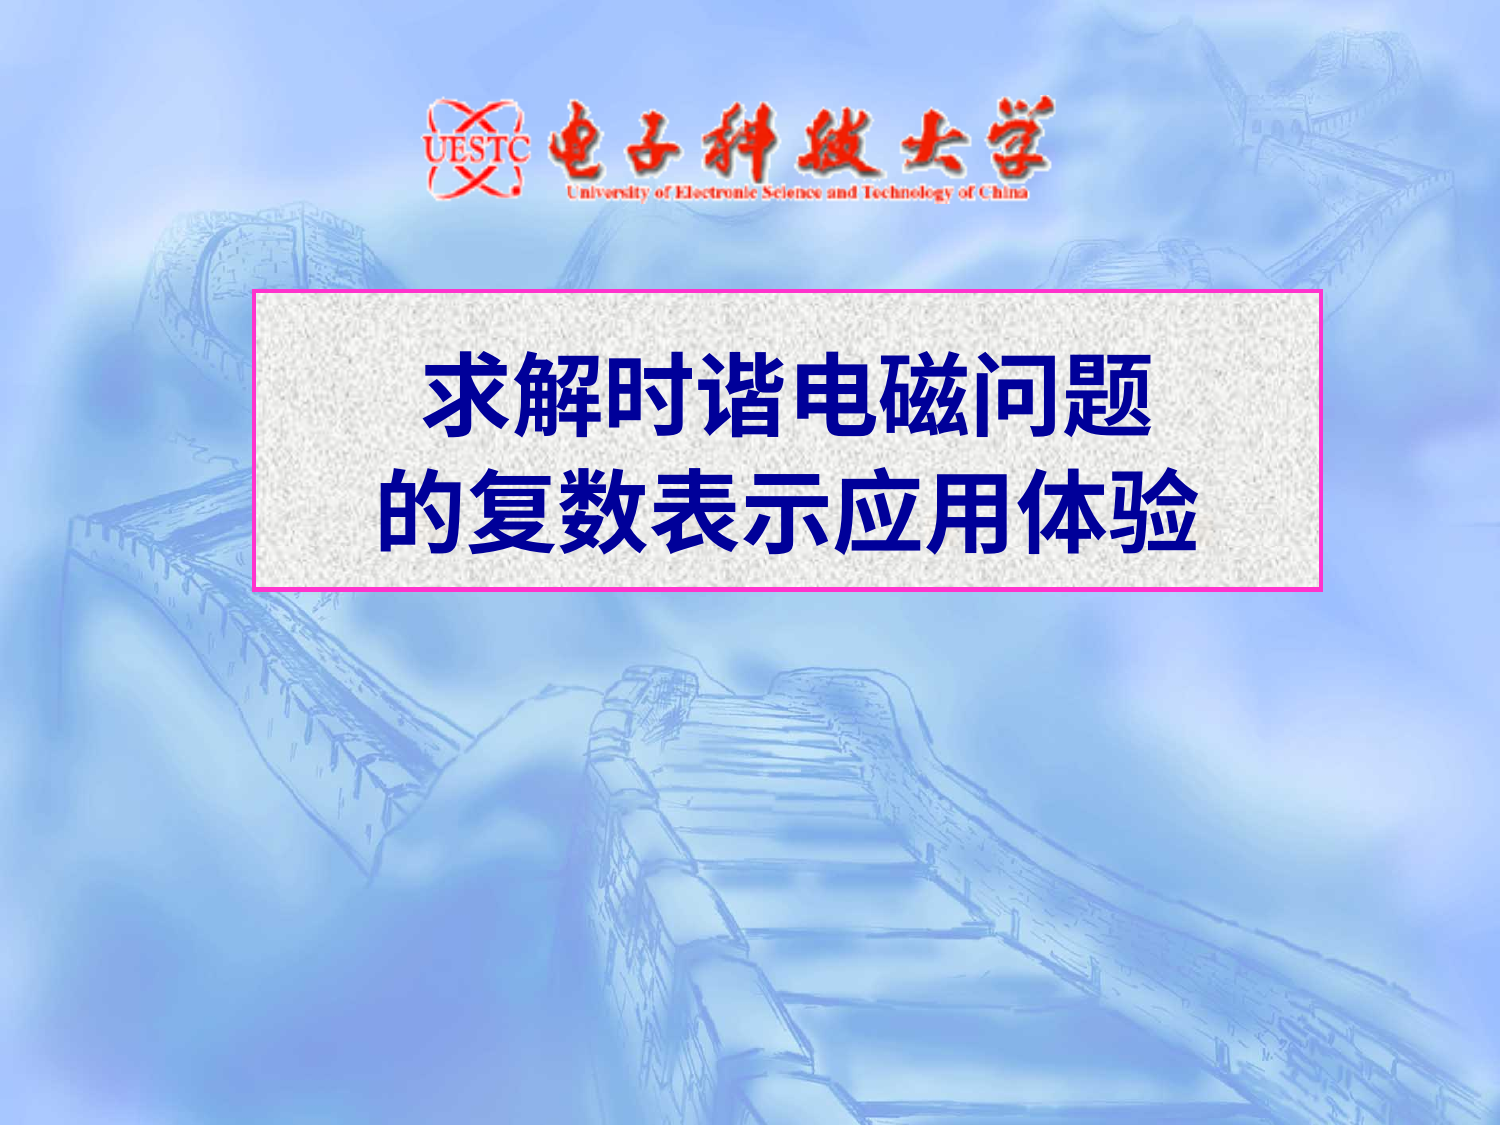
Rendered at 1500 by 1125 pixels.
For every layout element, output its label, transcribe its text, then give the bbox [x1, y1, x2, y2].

picture [0, 0, 1500, 1125]
list 求解时谐电磁问题 的复数表示应用体验 [253, 290, 1321, 590]
